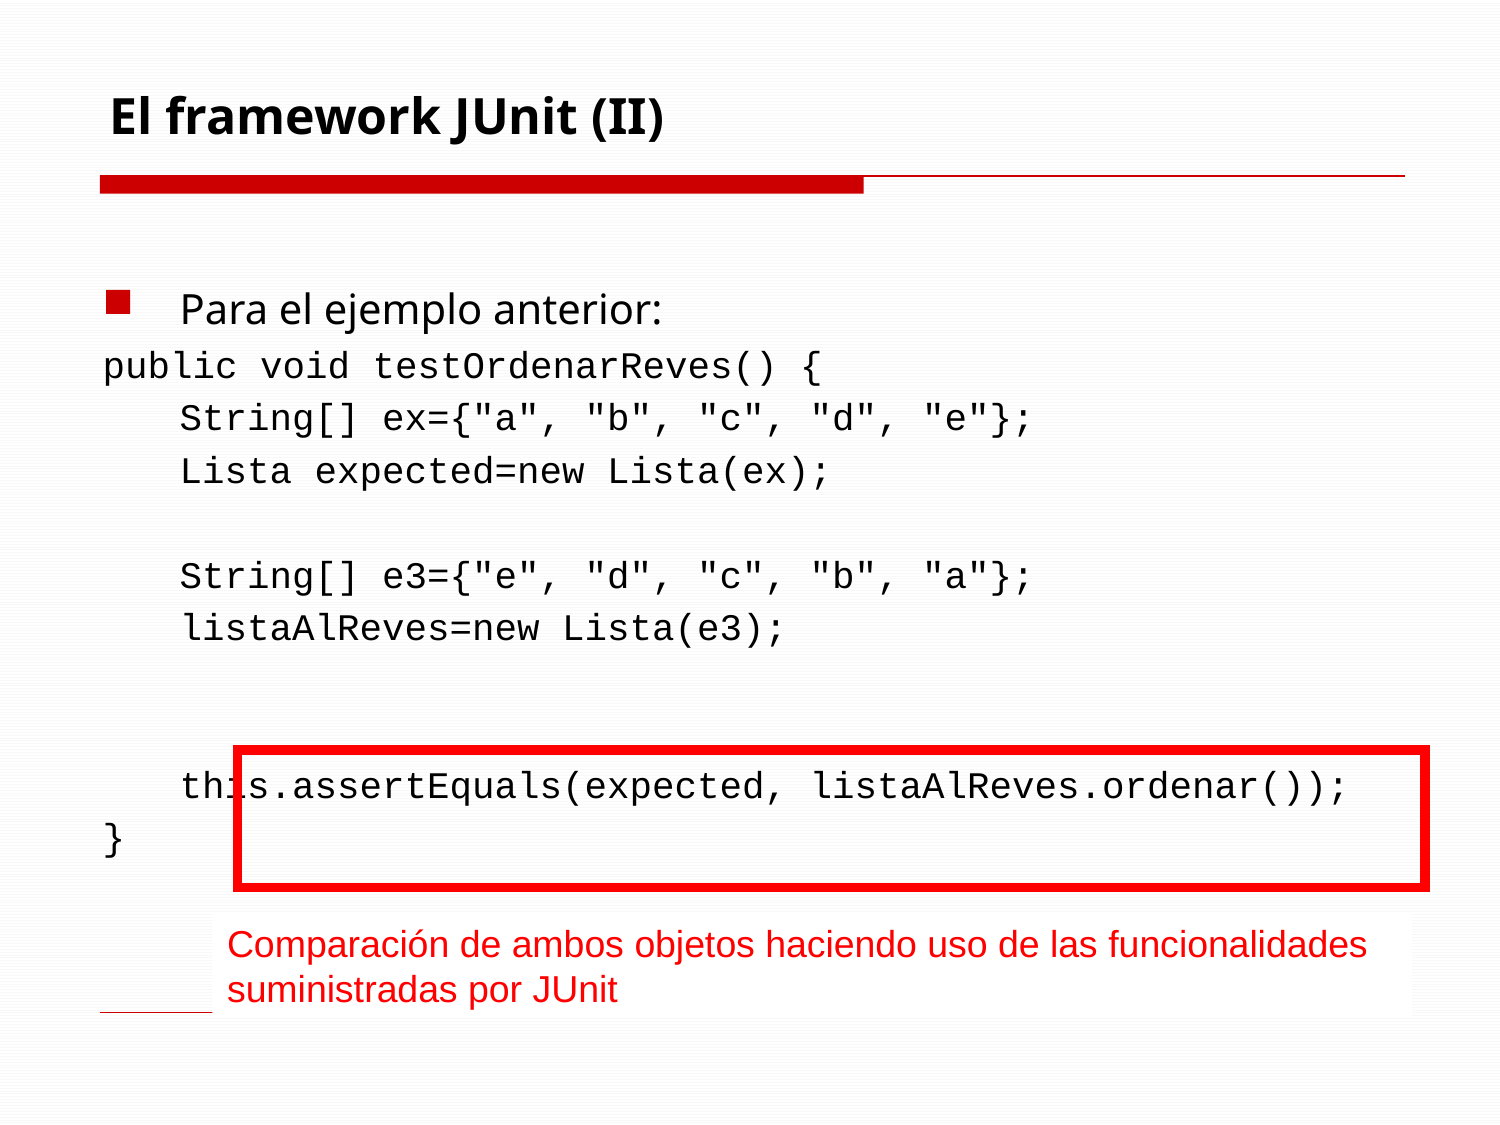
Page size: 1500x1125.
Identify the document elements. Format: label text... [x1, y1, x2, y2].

text_box [237, 749, 1425, 888]
text_box Comparación de ambos objetos haciendo uso de las funcionalidades suministradas por JUnit [212, 912, 1413, 1018]
title El framework JUnit (II) [93, 23, 1407, 153]
list Para el ejemplo anterior: public void testOrdenarReves() { String[] ex={"a", "b", "c", "d", "e"}; Lista expected=new Lista(ex); String[] e3={"e", "d", "c", "b", "a"}; listaAlReves=new Lista(e3); this.assertEquals(expected, listaAlReves.ordenar()); } [87, 274, 1463, 1001]
